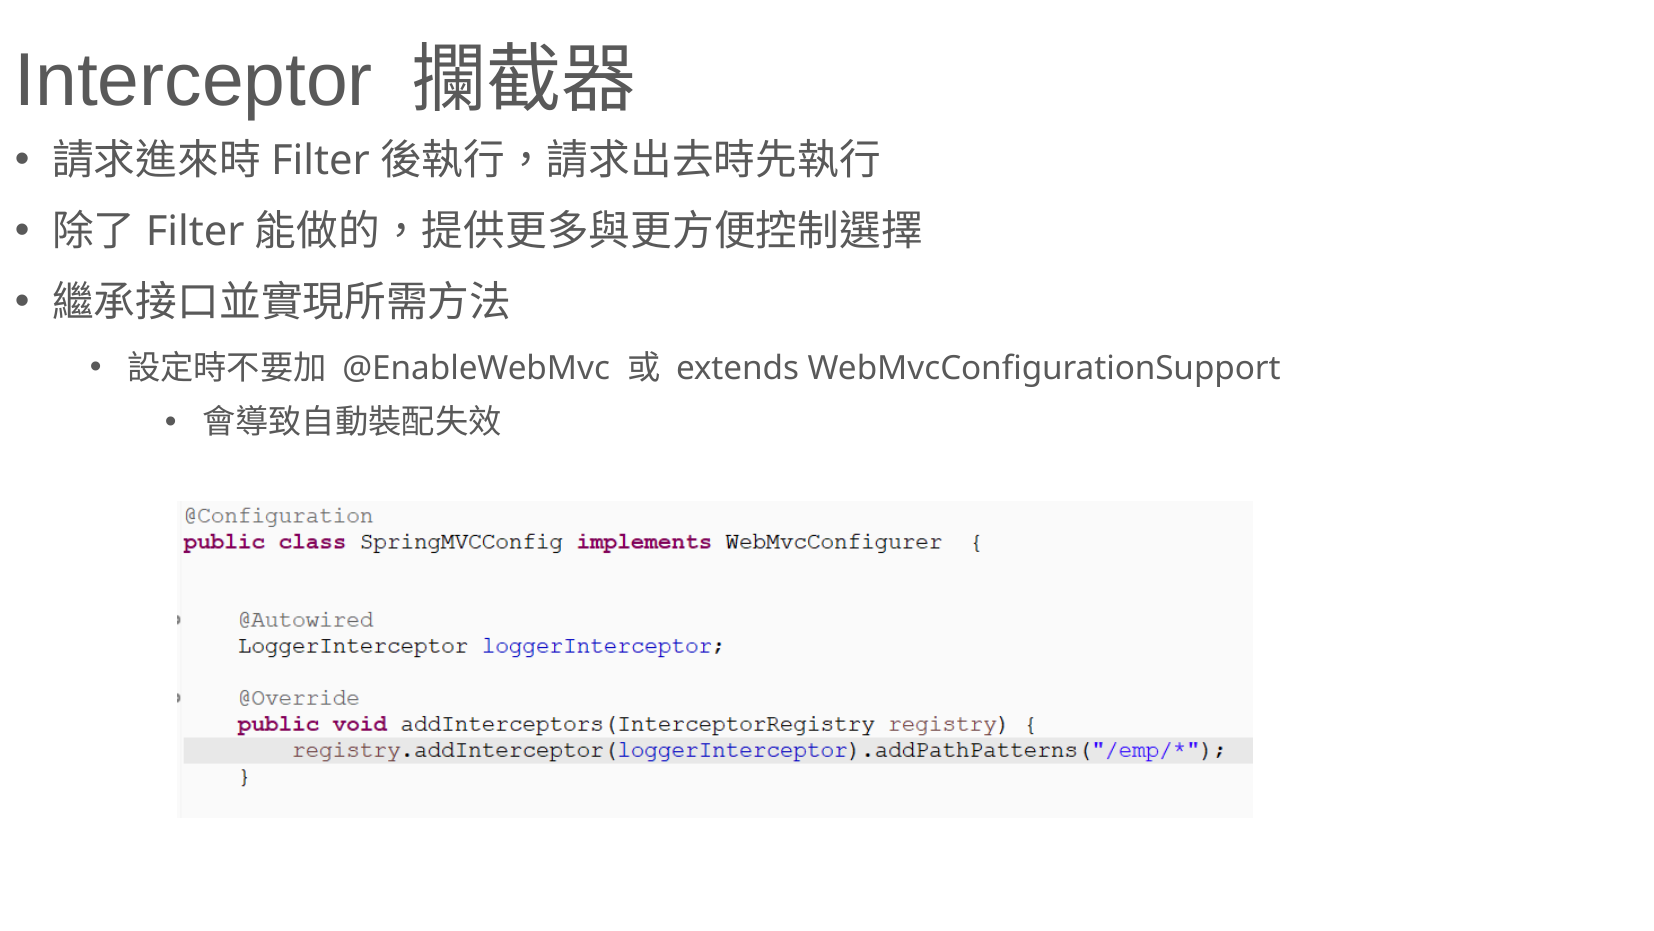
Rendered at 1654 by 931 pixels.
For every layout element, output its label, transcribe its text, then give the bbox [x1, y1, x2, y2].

list 請求進來時Filter後執行，請求出去時先執行 除了Filter能做的，提供更多與更方便控制選擇 繼承接口並實現所需方法 設定時不要加 @EnableWebMvc 或 extends WebMvcConfigurationSupport 會導致自動裝配失效 [0, 125, 1568, 865]
picture [177, 501, 1253, 818]
title Interceptor 攔截器 [0, 41, 1568, 121]
